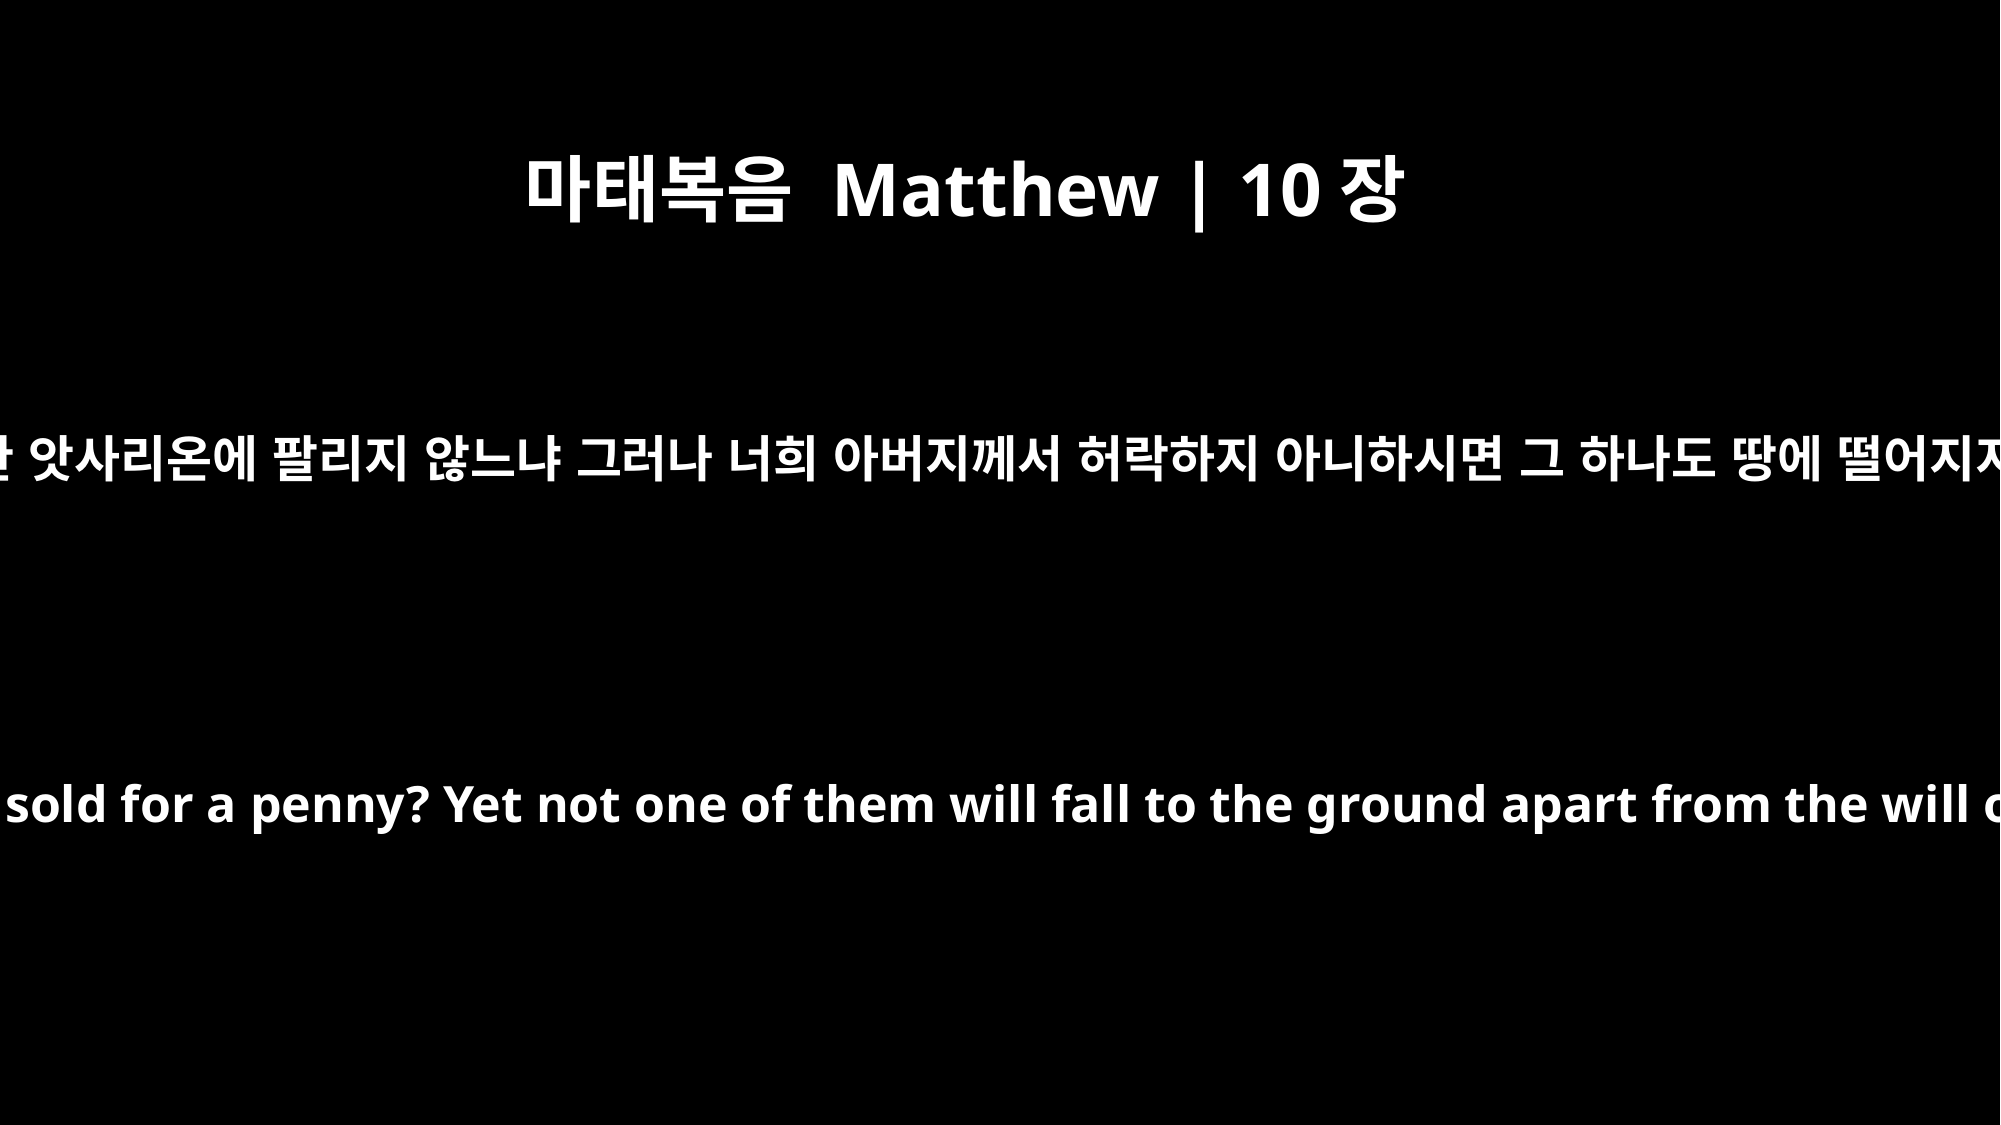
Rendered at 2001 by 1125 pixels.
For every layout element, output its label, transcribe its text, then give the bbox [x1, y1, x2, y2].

text_box 마태복음 Matthew | 10장 [510, 136, 1422, 239]
text_box Are not two sparrows sold for a penny? Yet not one of them will fall to the ground apart from the will of your Father. [0, 764, 2000, 840]
text_box 29 참새 두 마리가 한 앗사리온에 팔리지 않느냐 그러나 너희 아버지께서 허락하지 아니하시면 그 하나도 땅에 떨어지지 아니하리라 [0, 359, 2000, 495]
